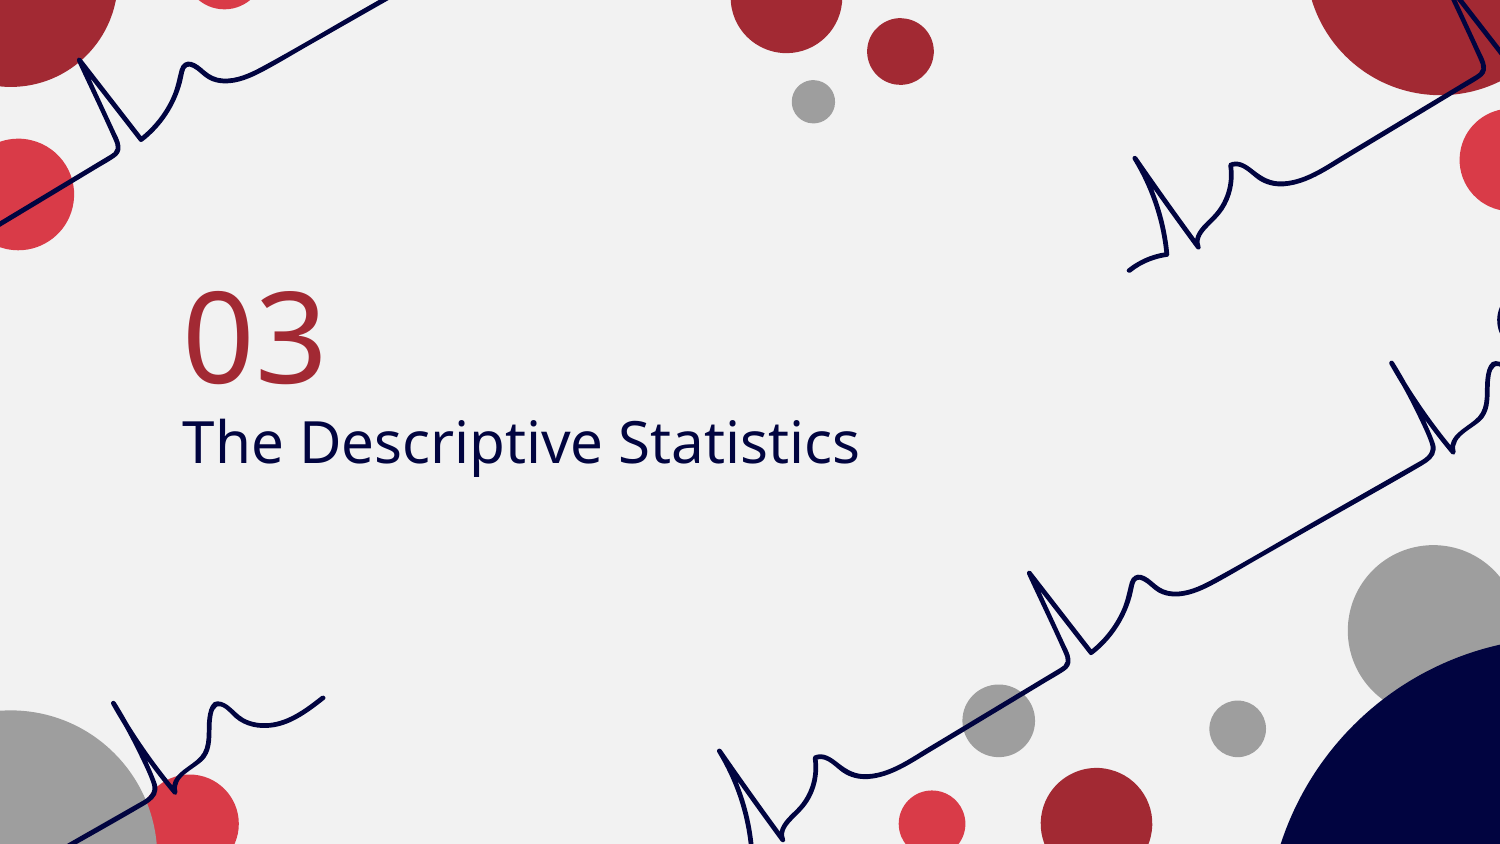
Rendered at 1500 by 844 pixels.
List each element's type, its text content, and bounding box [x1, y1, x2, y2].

title 03 [168, 241, 378, 391]
title The Descriptive Statistics [168, 390, 1344, 528]
